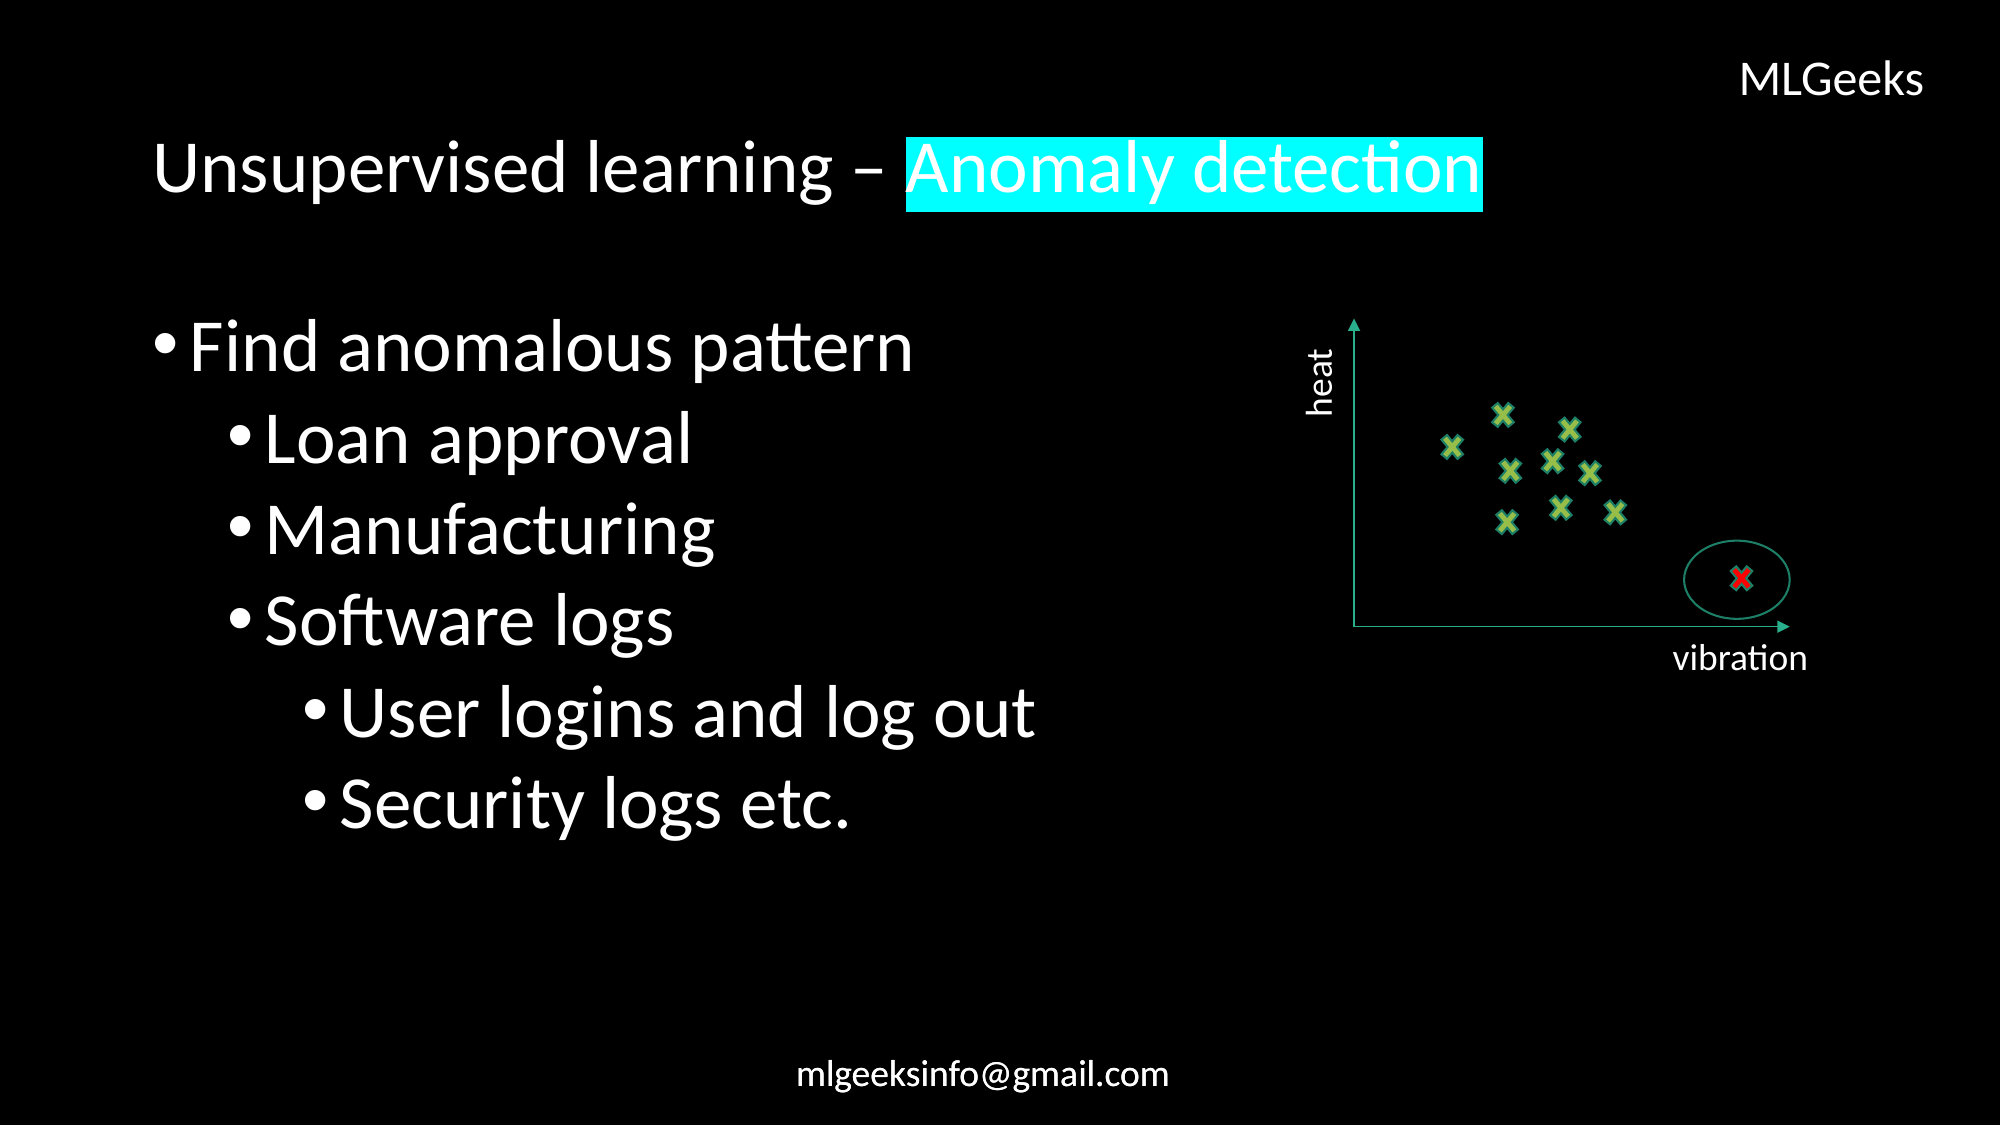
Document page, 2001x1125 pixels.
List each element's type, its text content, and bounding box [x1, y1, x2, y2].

text_box [1441, 435, 1464, 459]
text_box [1492, 403, 1514, 427]
list Find anomalous pattern Loan approval Manufacturing Software logs User logins and log out Security logs etc. [137, 299, 1135, 1014]
text_box [1579, 461, 1601, 486]
text_box vibration [1657, 625, 1826, 686]
text_box heat [1286, 332, 1347, 432]
text_box [1550, 495, 1572, 520]
text_box [1541, 449, 1564, 474]
title Unsupervised learning – Anomaly detection [137, 59, 1863, 278]
text_box [1604, 500, 1627, 525]
text_box [1558, 417, 1581, 442]
text_box [1684, 540, 1790, 619]
text_box [1499, 458, 1522, 483]
text_box [1496, 510, 1518, 535]
